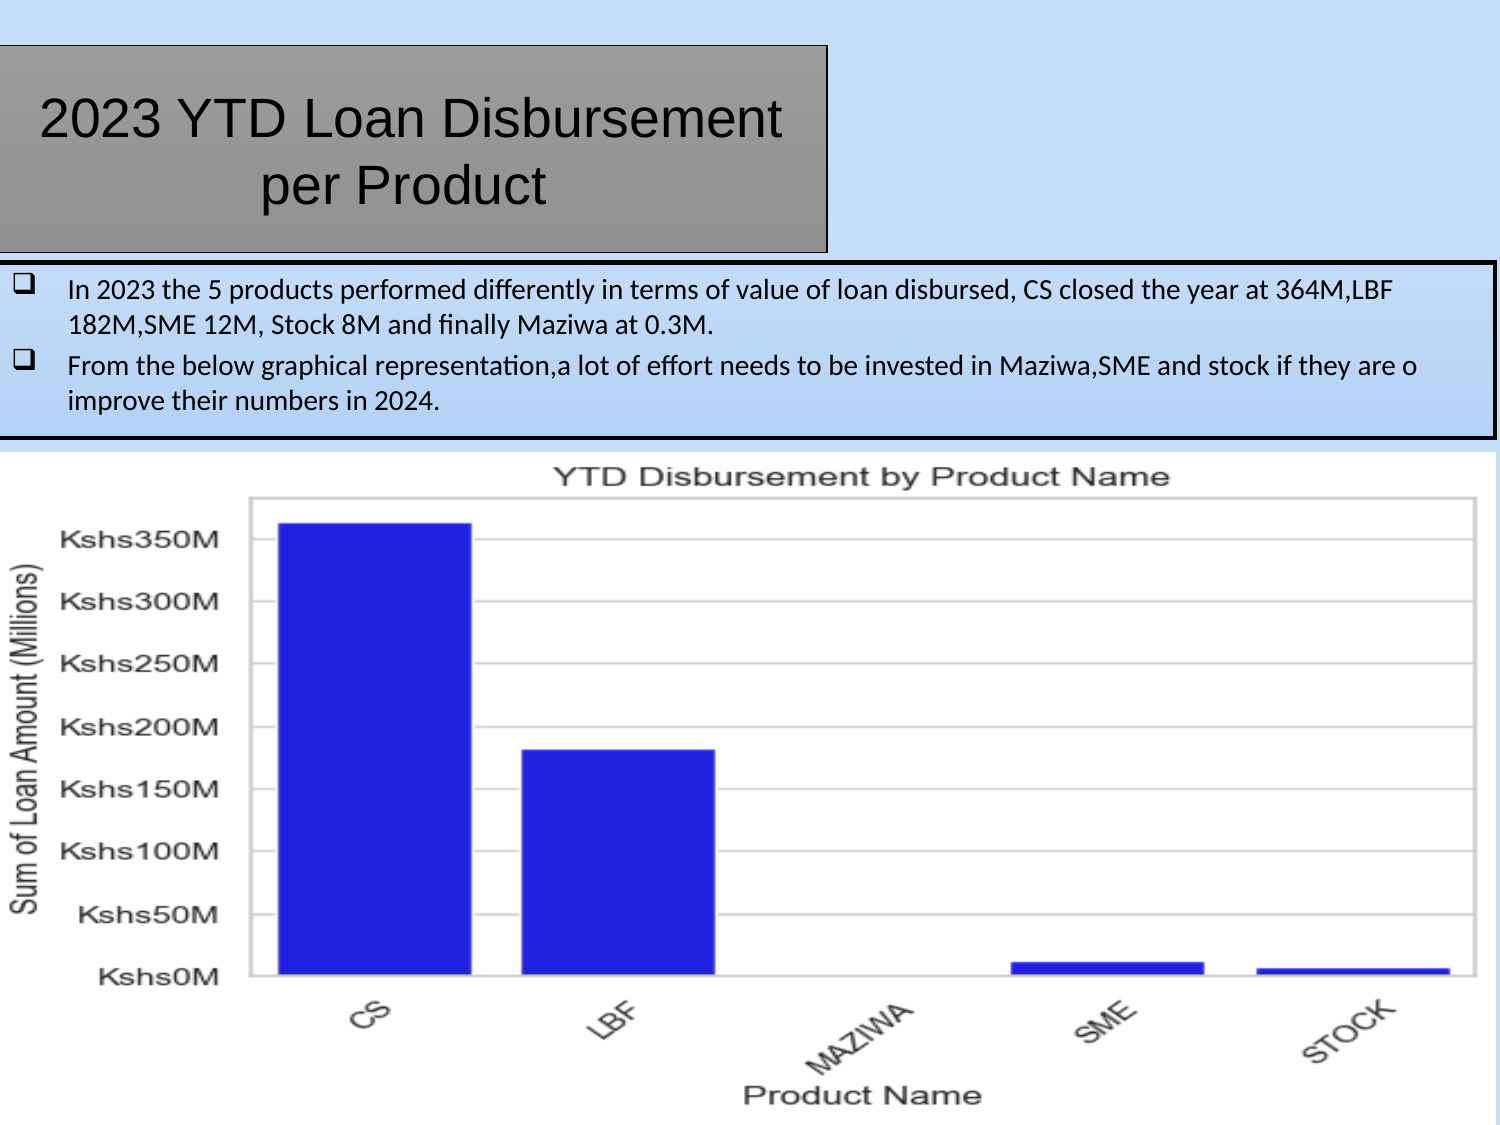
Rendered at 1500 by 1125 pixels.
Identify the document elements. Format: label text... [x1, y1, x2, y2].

title 2023 YTD Loan Disbursement per Product [0, 45, 828, 253]
list In 2023 the 5 products performed differently in terms of value of loan disbursed, CS closed the year at 364M,LBF 182M,SME 12M, Stock 8M and finally Maziwa at 0.3M. From the below graphical representation,a lot of effort needs to be invested in Maziwa,SME and stock if they are o improve their numbers in 2024. [0, 262, 1496, 439]
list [0, 452, 1496, 1125]
